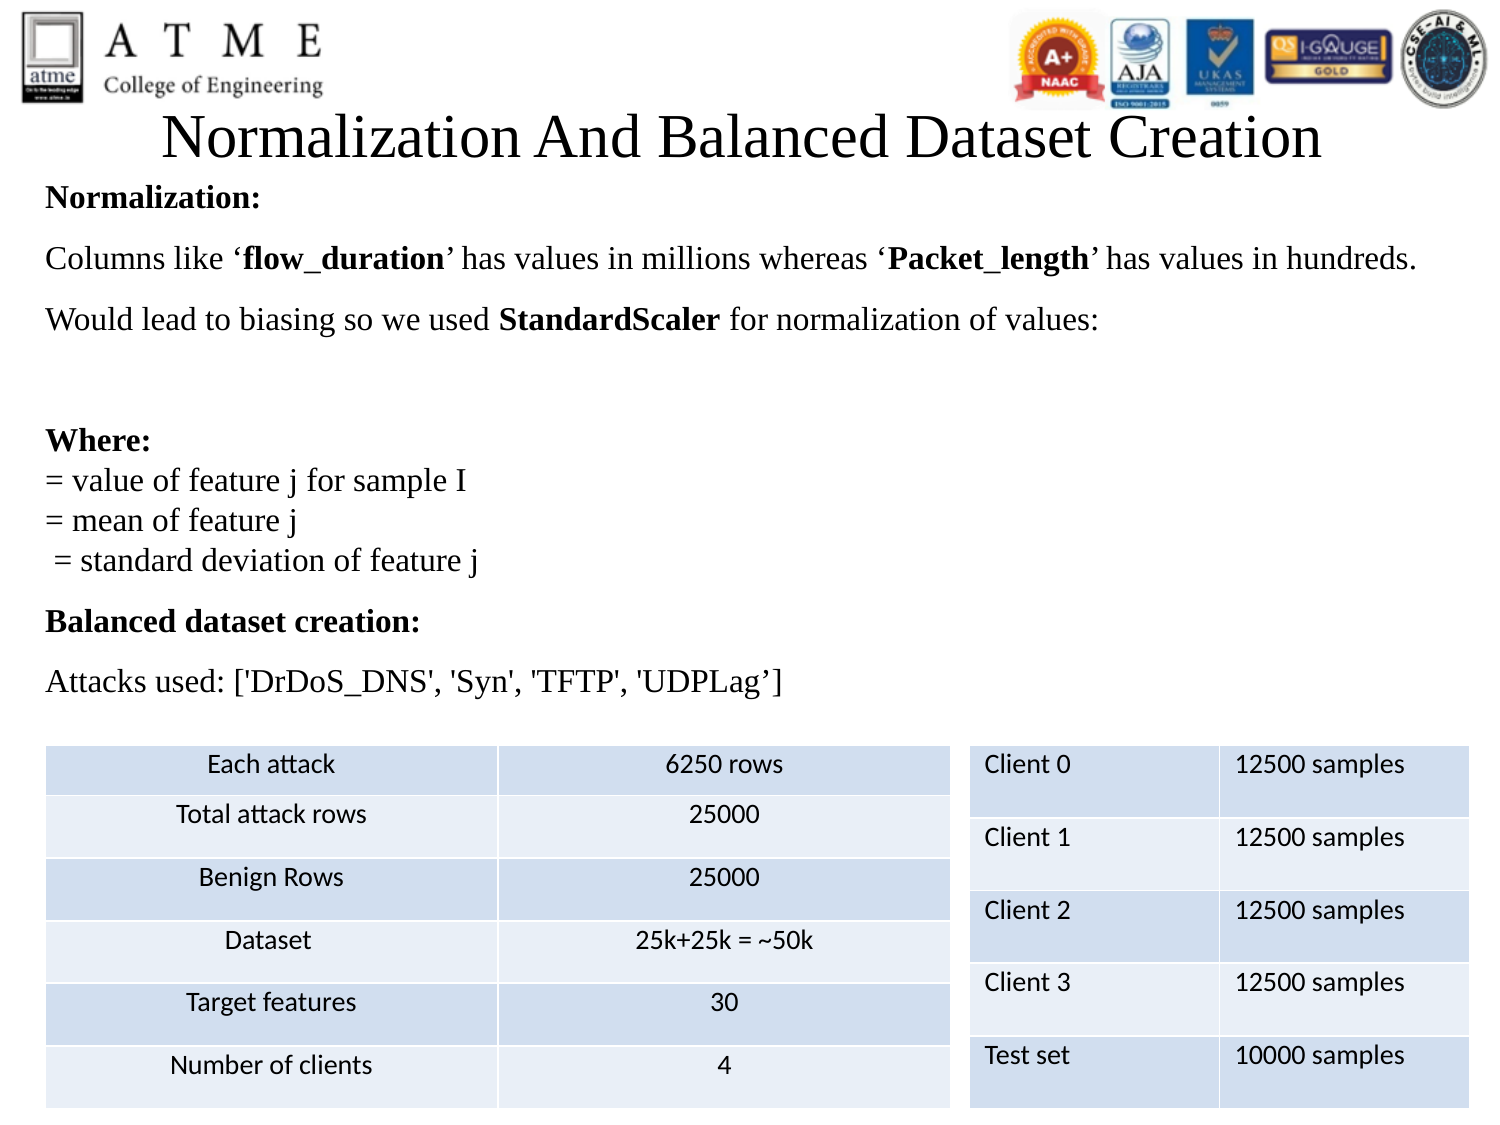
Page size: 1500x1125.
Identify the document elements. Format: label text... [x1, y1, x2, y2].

table_cell 12500 samples [1220, 964, 1469, 1035]
table_cell Dataset [46, 922, 497, 982]
table_cell Total attack rows [46, 796, 497, 857]
table_cell 12500 samples [1220, 819, 1469, 890]
table_cell 25000 [499, 796, 950, 857]
table_cell 30 [499, 984, 950, 1045]
table_cell Test set [970, 1037, 1219, 1108]
title Normalization And Balanced Dataset Creation [66, 54, 1420, 221]
table_header 12500 samples [1220, 746, 1469, 817]
table_header 6250 rows [499, 746, 950, 795]
table_cell 12500 samples [1220, 891, 1469, 962]
table_cell Target features [46, 984, 497, 1045]
table_cell Client 1 [970, 819, 1219, 890]
table_header Each attack [46, 746, 497, 795]
picture [1003, 0, 1497, 113]
table_cell 4 [499, 1047, 950, 1108]
table_header Client 0 [970, 746, 1219, 817]
picture [11, 0, 340, 109]
table_cell Client 2 [970, 891, 1219, 962]
table_cell 10000 samples [1220, 1037, 1469, 1108]
table_cell 25k+25k = ~50k [499, 922, 950, 982]
table_cell Benign Rows [46, 859, 497, 920]
table_cell Number of clients [46, 1047, 497, 1108]
table_cell 25000 [499, 859, 950, 920]
table_cell Client 3 [970, 964, 1219, 1035]
